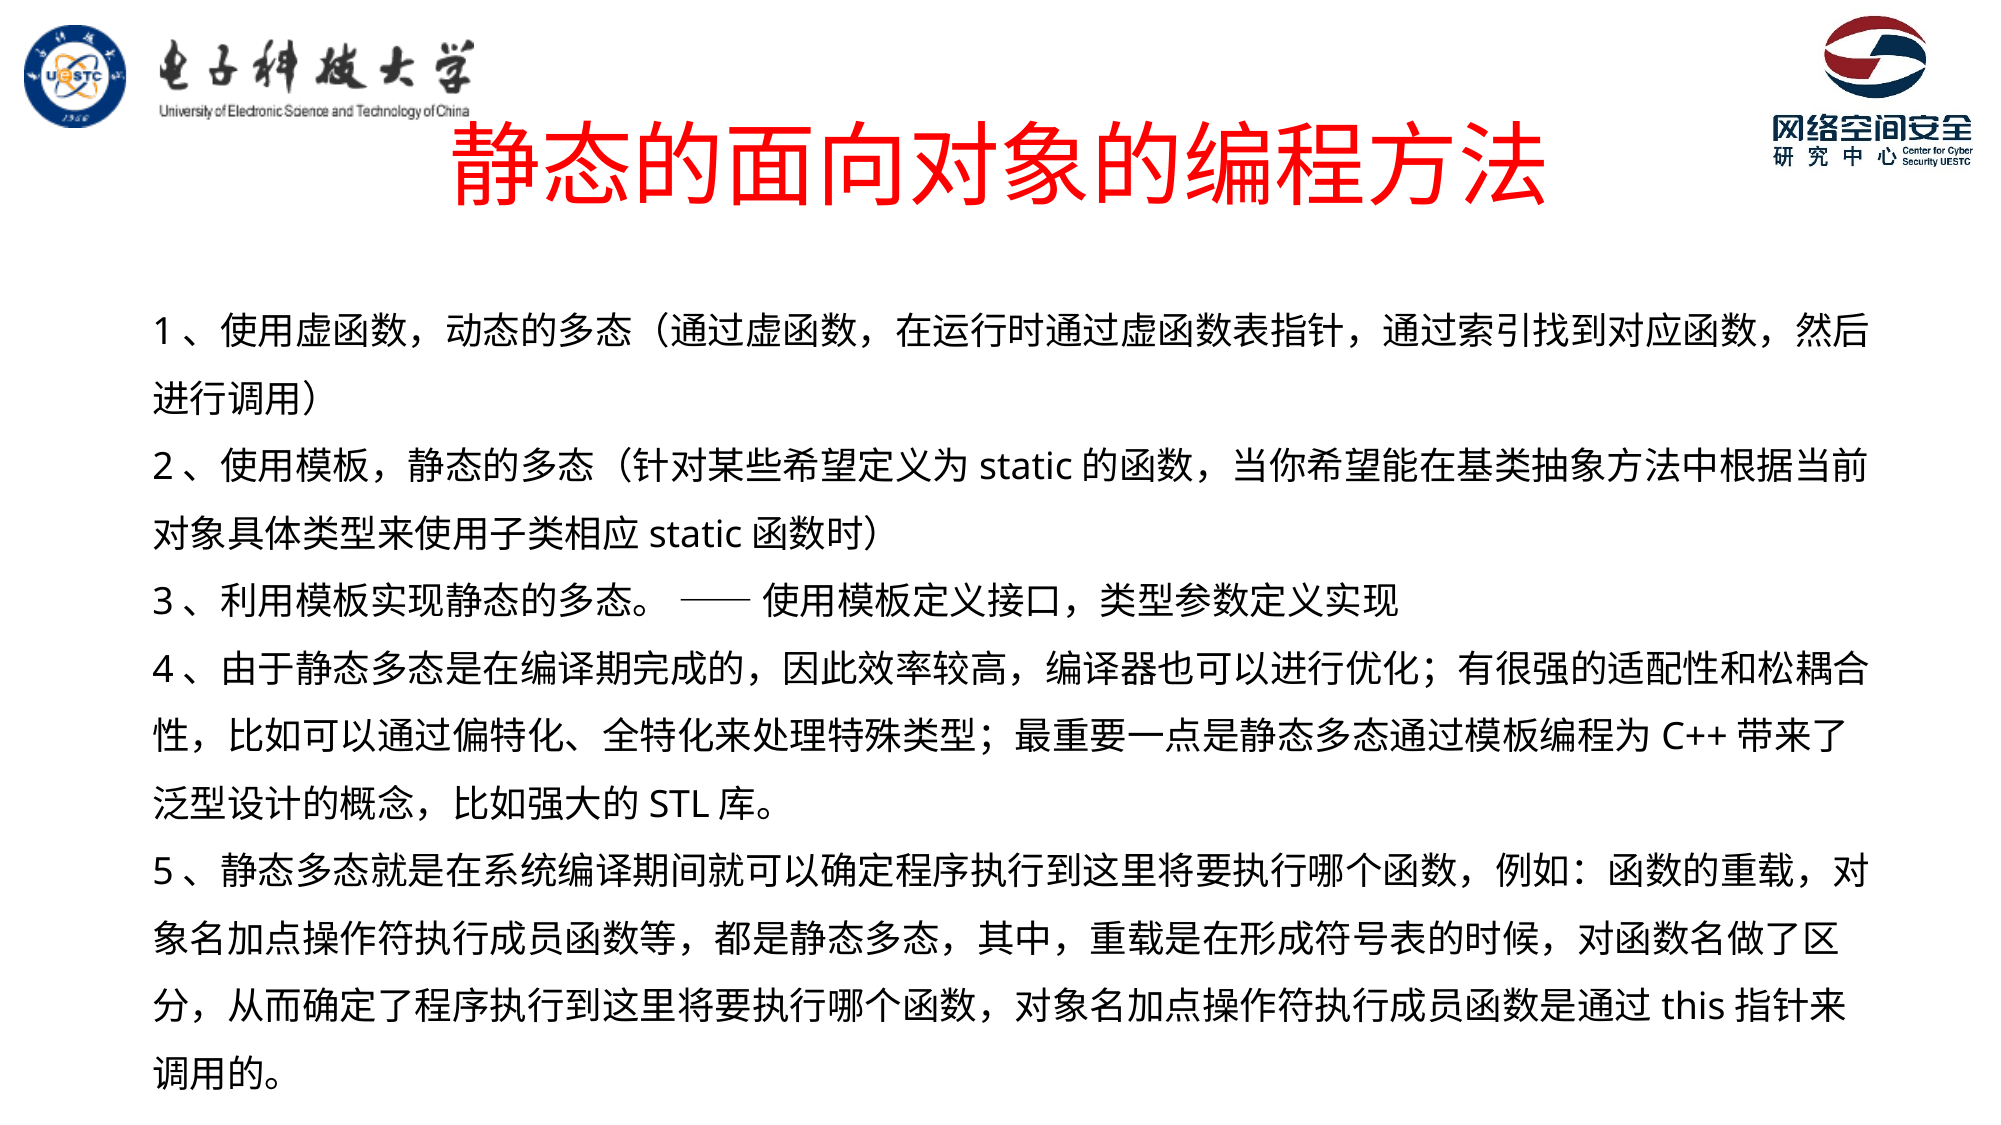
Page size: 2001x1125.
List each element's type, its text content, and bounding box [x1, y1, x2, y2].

text_box 1、使用虚函数，动态的多态（通过虚函数，在运行时通过虚函数表指针，通过索引找到对应函数，然后进行调用） 2、使用模板，静态的多态（针对某些希望定义为static的函数，当你希望能在基类抽象方法中根据当前对象具体类型来使用子类相应static函数时） 3、利用模板实现静态的多态。 —— 使用模板定义接口，类型参数定义实现 4、由于静态多态是在编译期完成的，因此效率较高，编译器也可以进行优化；有很强的适配性和松耦合性，比如可以通过偏特化、全特化来处理特殊类型；最重要一点是静态多态通过模板编程为C++带来了泛型设计的概念，比如强大的STL库。 5、静态多态就是在系统编译期间就可以确定程序执行到这里将要执行哪个函数，例如：函数的重载，对象名加点操作符执行成员函数等，都是静态多态，其中，重载是在形成符号表的时候，对函数名做了区分，从而确定了程序执行到这里将要执行哪个函数，对象名加点操作符执行成员函数是通过this指针来调用的。 [137, 277, 1887, 1125]
title 静态的面向对象的编程方法 [137, 59, 1863, 277]
picture [1773, 8, 1973, 173]
picture [24, 25, 474, 128]
